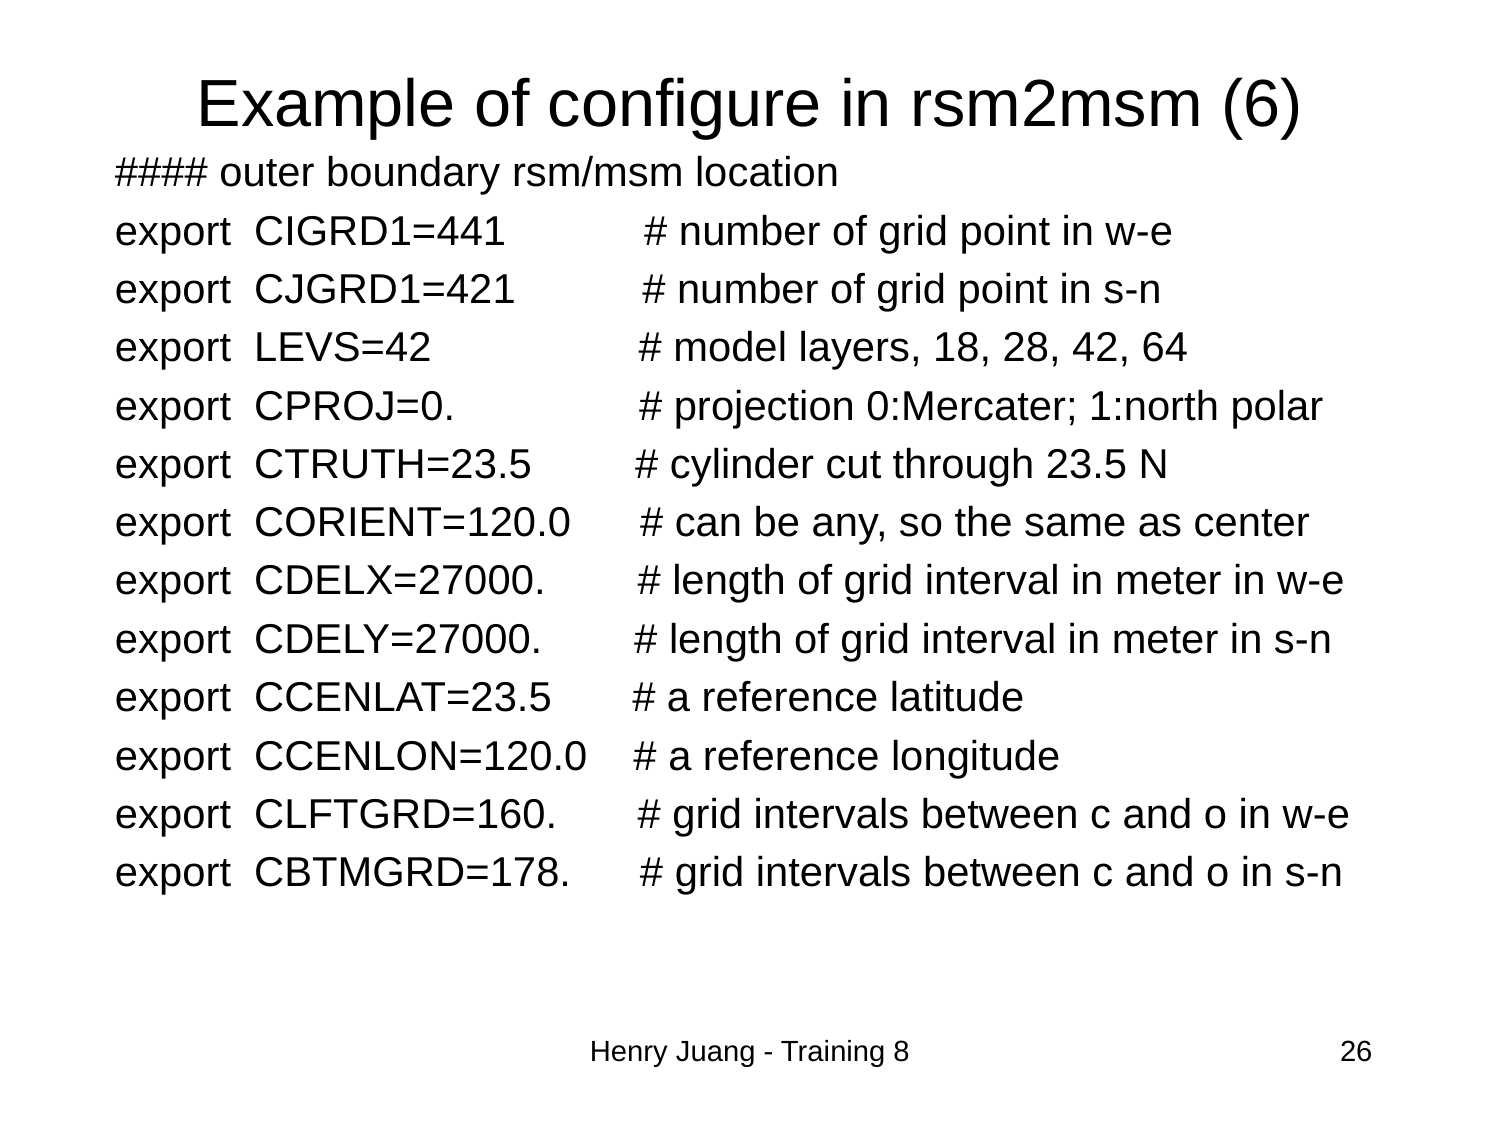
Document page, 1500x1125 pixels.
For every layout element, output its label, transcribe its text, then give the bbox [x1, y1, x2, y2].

list #### outer boundary rsm/msm location export CIGRD1=441 # number of grid point in w-e export CJGRD1=421 # number of grid point in s-n export LEVS=42 # model layers, 18, 28, 42, 64 export CPROJ=0. # projection 0:Mercater; 1:north polar export CTRUTH=23.5 # cylinder cut through 23.5 N export CORIENT=120.0 # can be any, so the same as center export CDELX=27000. # length of grid interval in meter in w-e export CDELY=27000. # length of grid interval in meter in s-n export CCENLAT=23.5 # a reference latitude export CCENLON=120.0 # a reference longitude export CLFTGRD=160. # grid intervals between c and o in w-e export CBTMGRD=178. # grid intervals between c and o in s-n [99, 137, 1375, 1025]
title Example of configure in rsm2msm (6) [112, 50, 1388, 150]
footer Henry Juang - Training 8 [512, 1025, 988, 1100]
slide_number 26 [1074, 1025, 1388, 1100]
